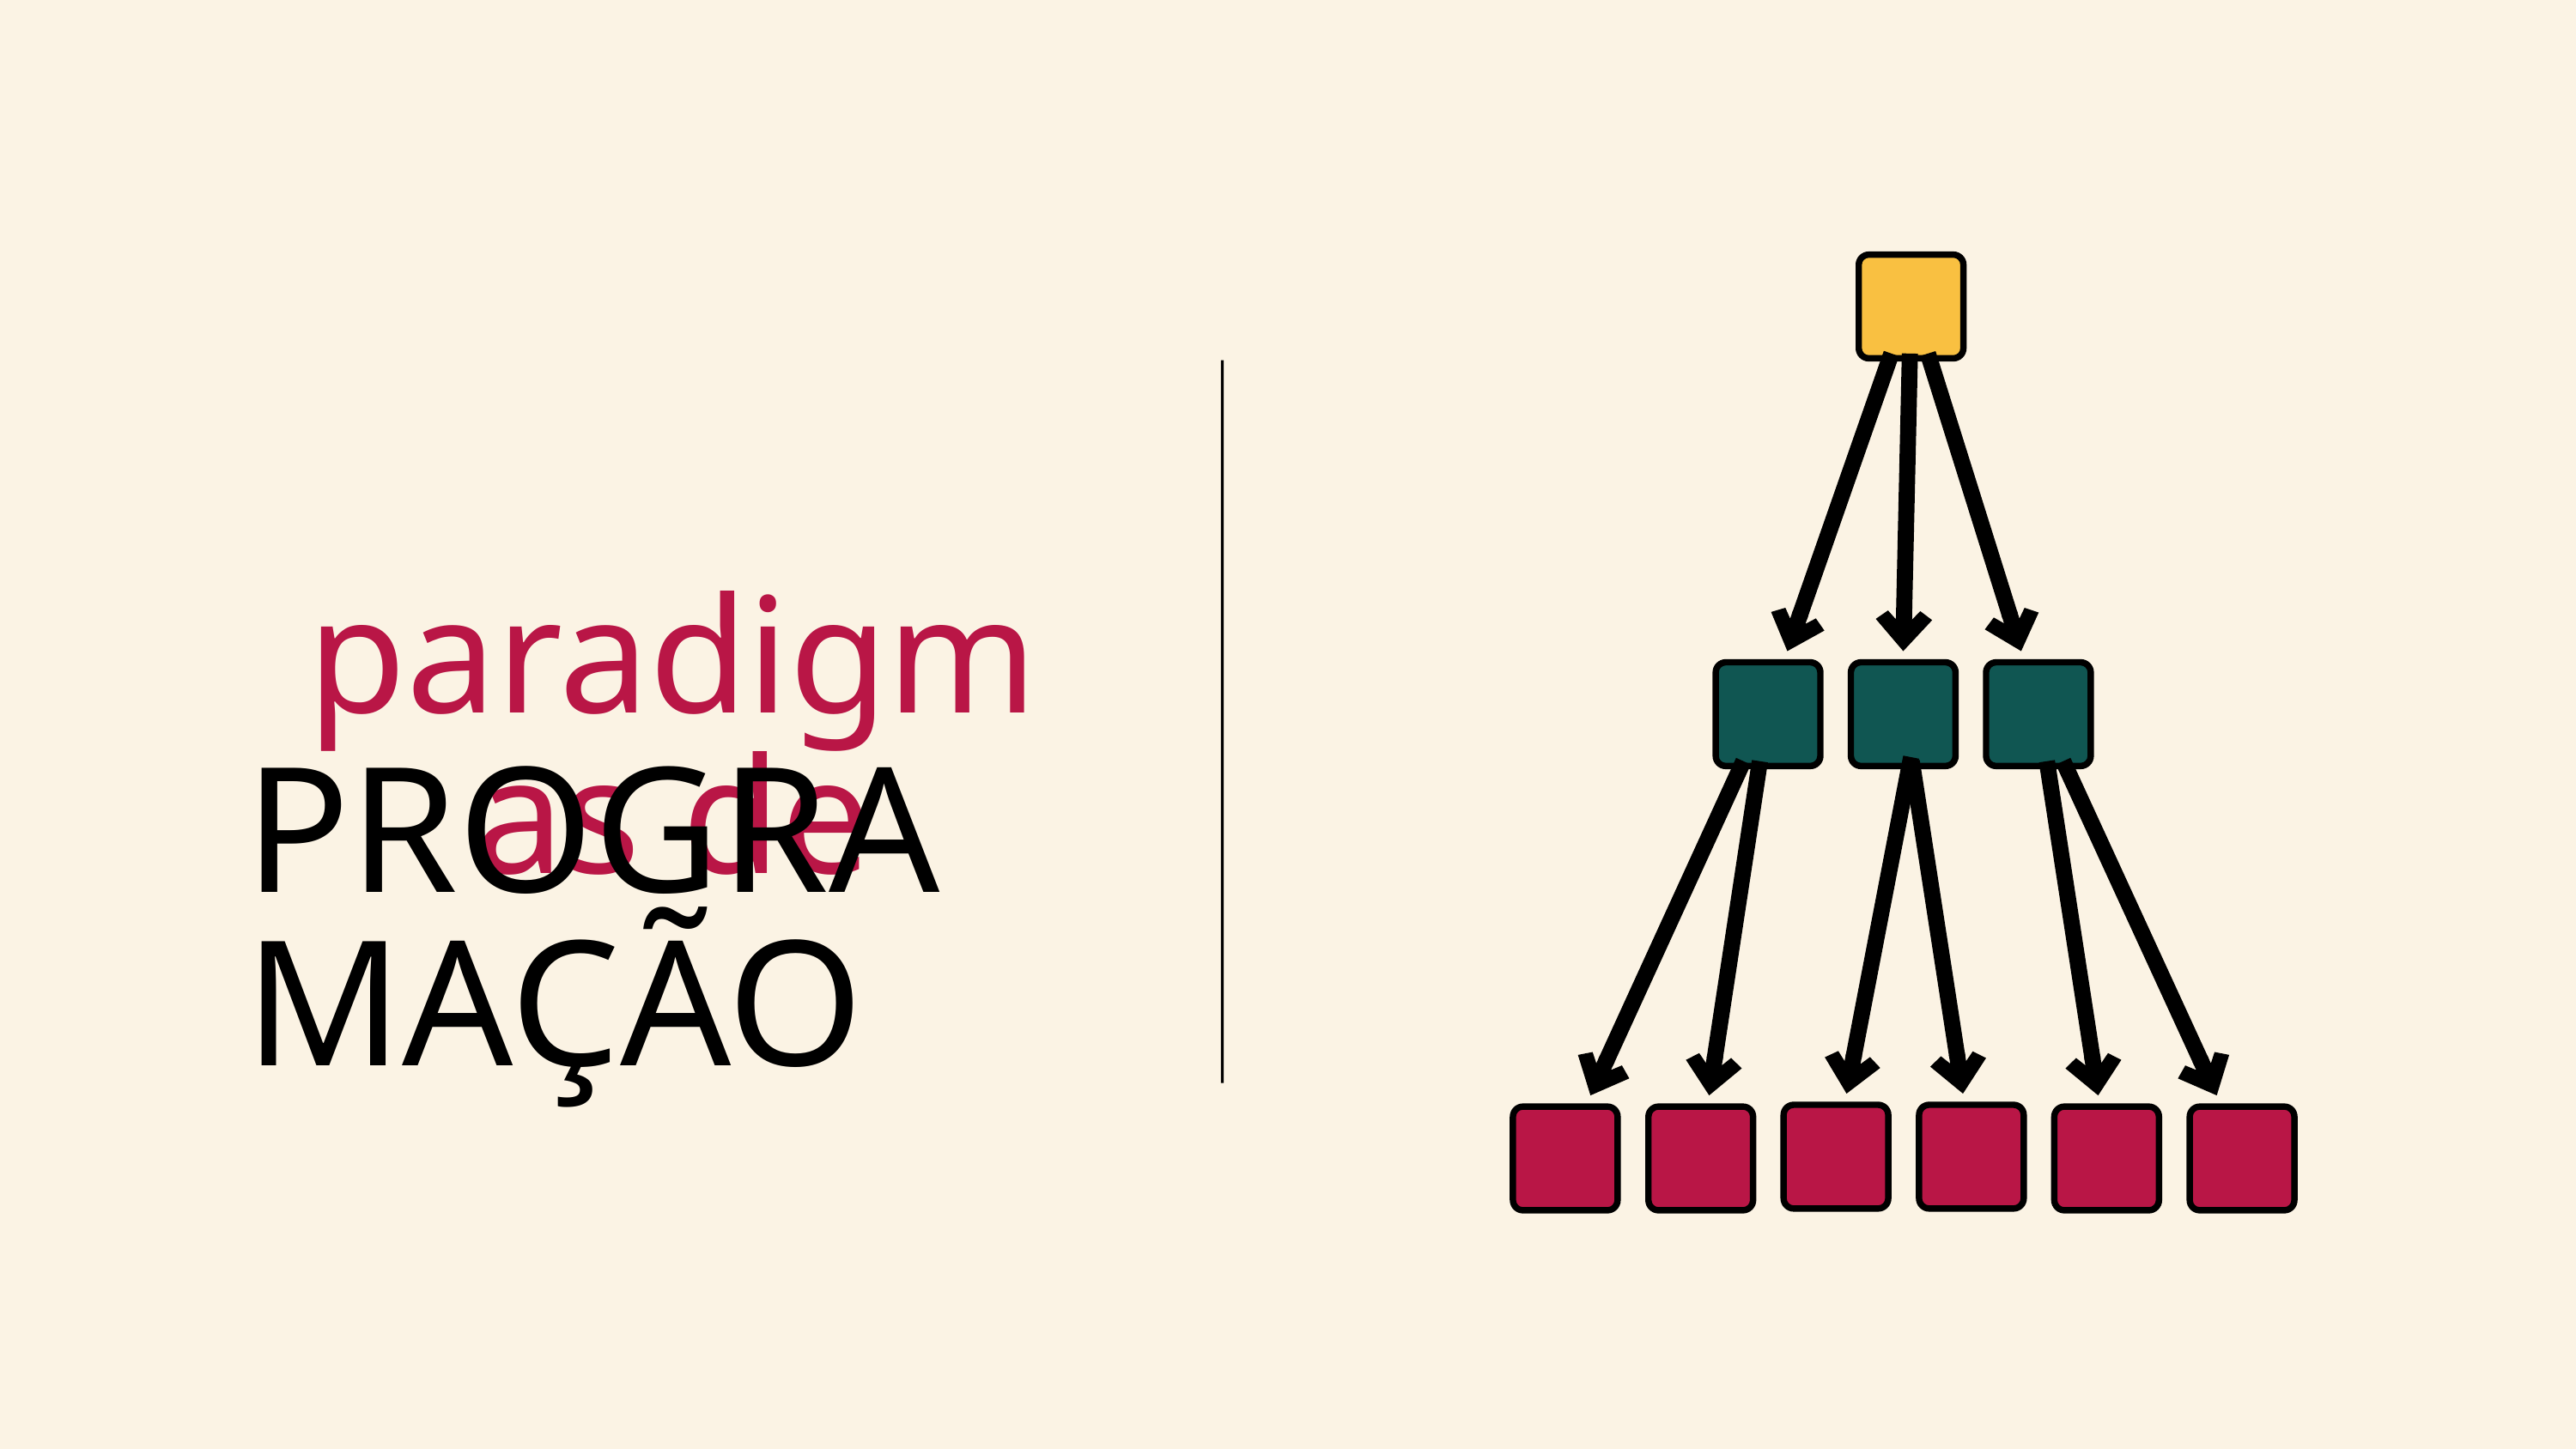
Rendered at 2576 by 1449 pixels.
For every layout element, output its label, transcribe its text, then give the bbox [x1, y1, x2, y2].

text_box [2050, 1103, 2163, 1214]
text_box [1644, 1103, 1757, 1214]
text_box [1842, 776, 1908, 1094]
text_box PROGRAMAÇÃO [245, 753, 1053, 1101]
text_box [1509, 1103, 1621, 1214]
text_box [1704, 776, 1759, 1096]
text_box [1847, 658, 1959, 770]
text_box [1855, 251, 1967, 362]
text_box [1983, 658, 2094, 770]
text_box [1915, 1101, 2027, 1212]
text_box [1932, 368, 2025, 652]
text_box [1712, 658, 1824, 770]
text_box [1780, 1101, 1893, 1212]
text_box paradigmas de [293, 584, 1053, 753]
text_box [2186, 1103, 2298, 1214]
text_box [2049, 776, 2104, 1096]
